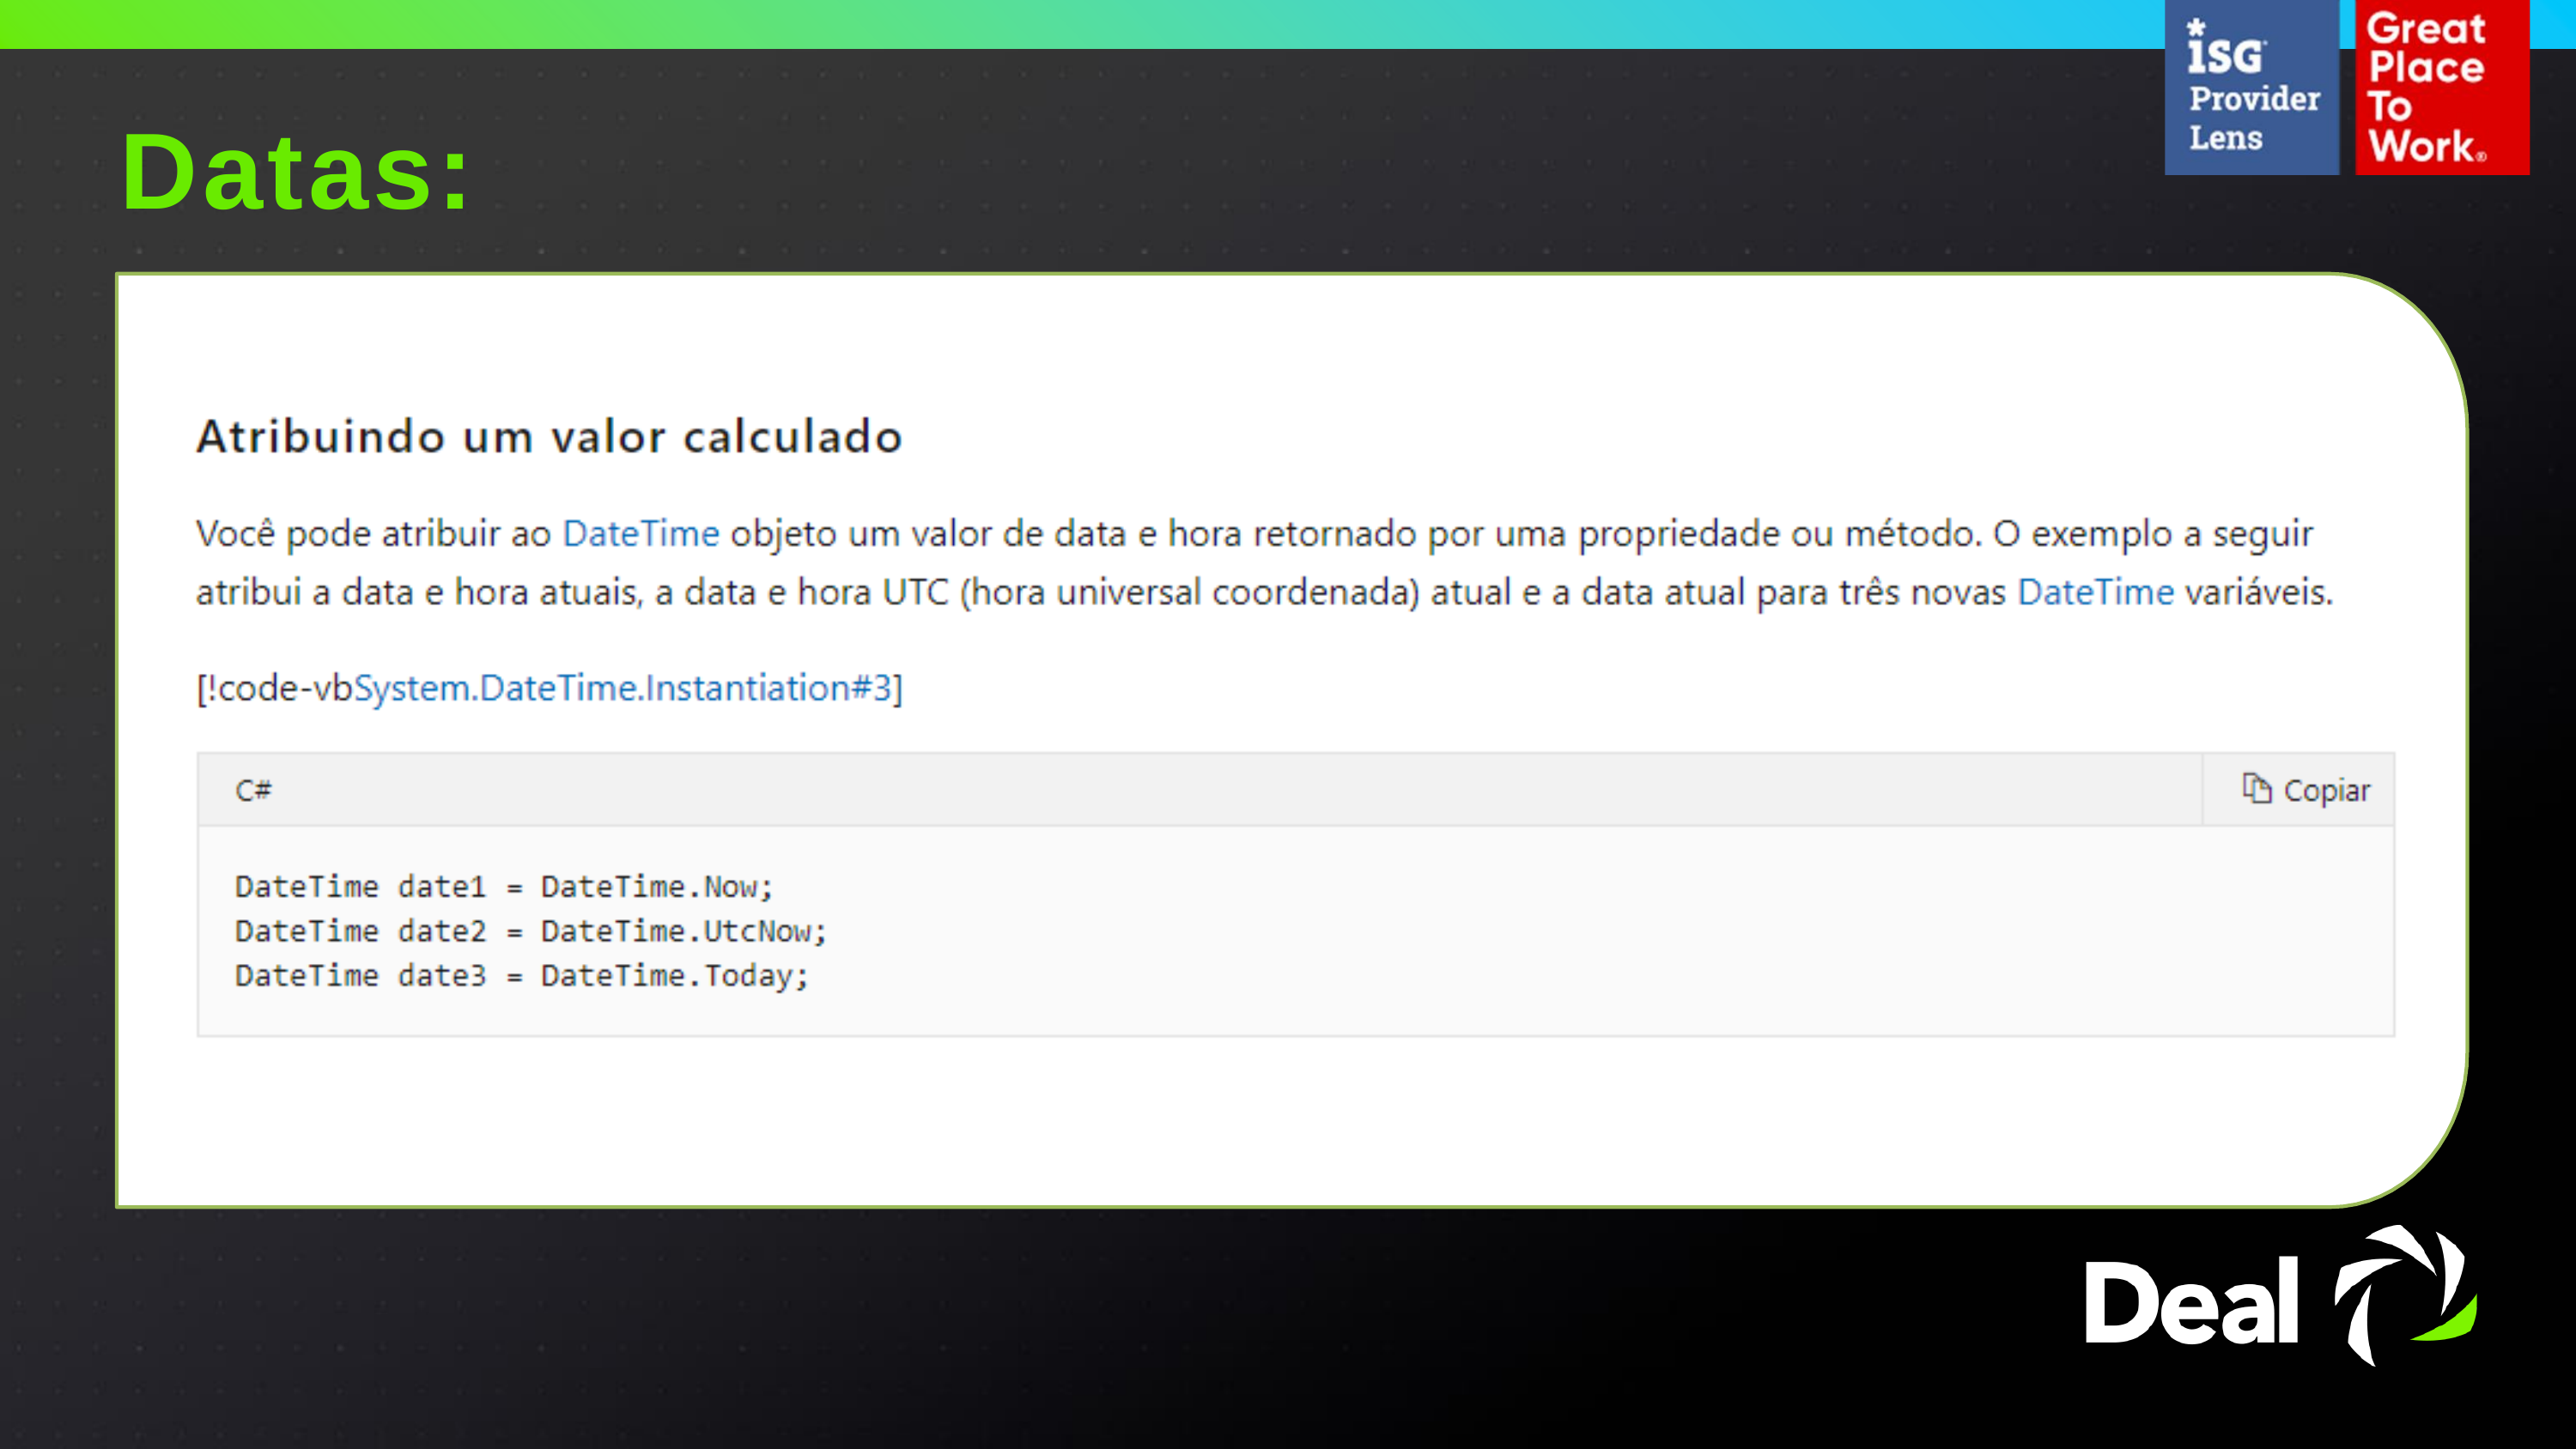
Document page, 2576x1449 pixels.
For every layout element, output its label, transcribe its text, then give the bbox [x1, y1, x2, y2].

text_box [114, 271, 2470, 1210]
picture [0, 0, 2576, 1449]
text_box Datas: [118, 99, 2050, 231]
